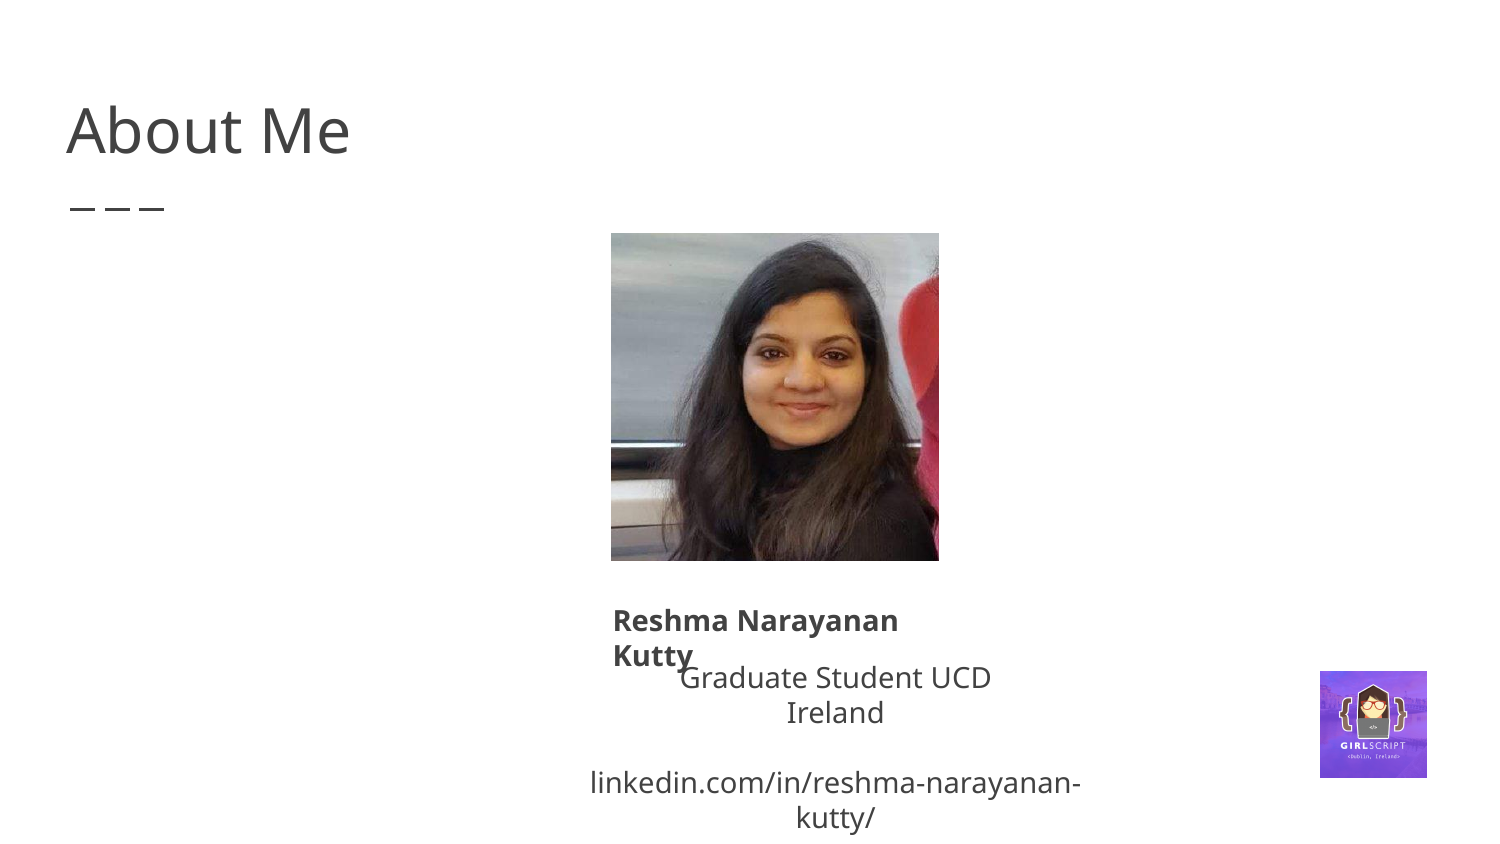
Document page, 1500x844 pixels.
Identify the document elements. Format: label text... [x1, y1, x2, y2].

text_box Graduate Student UCD Ireland linkedin.com/in/reshma-narayanan-kutty/ [553, 644, 1119, 779]
picture [611, 233, 939, 561]
picture [1319, 671, 1427, 778]
title About Me [51, 61, 1449, 182]
text_box Reshma Narayanan Kutty [597, 586, 972, 644]
